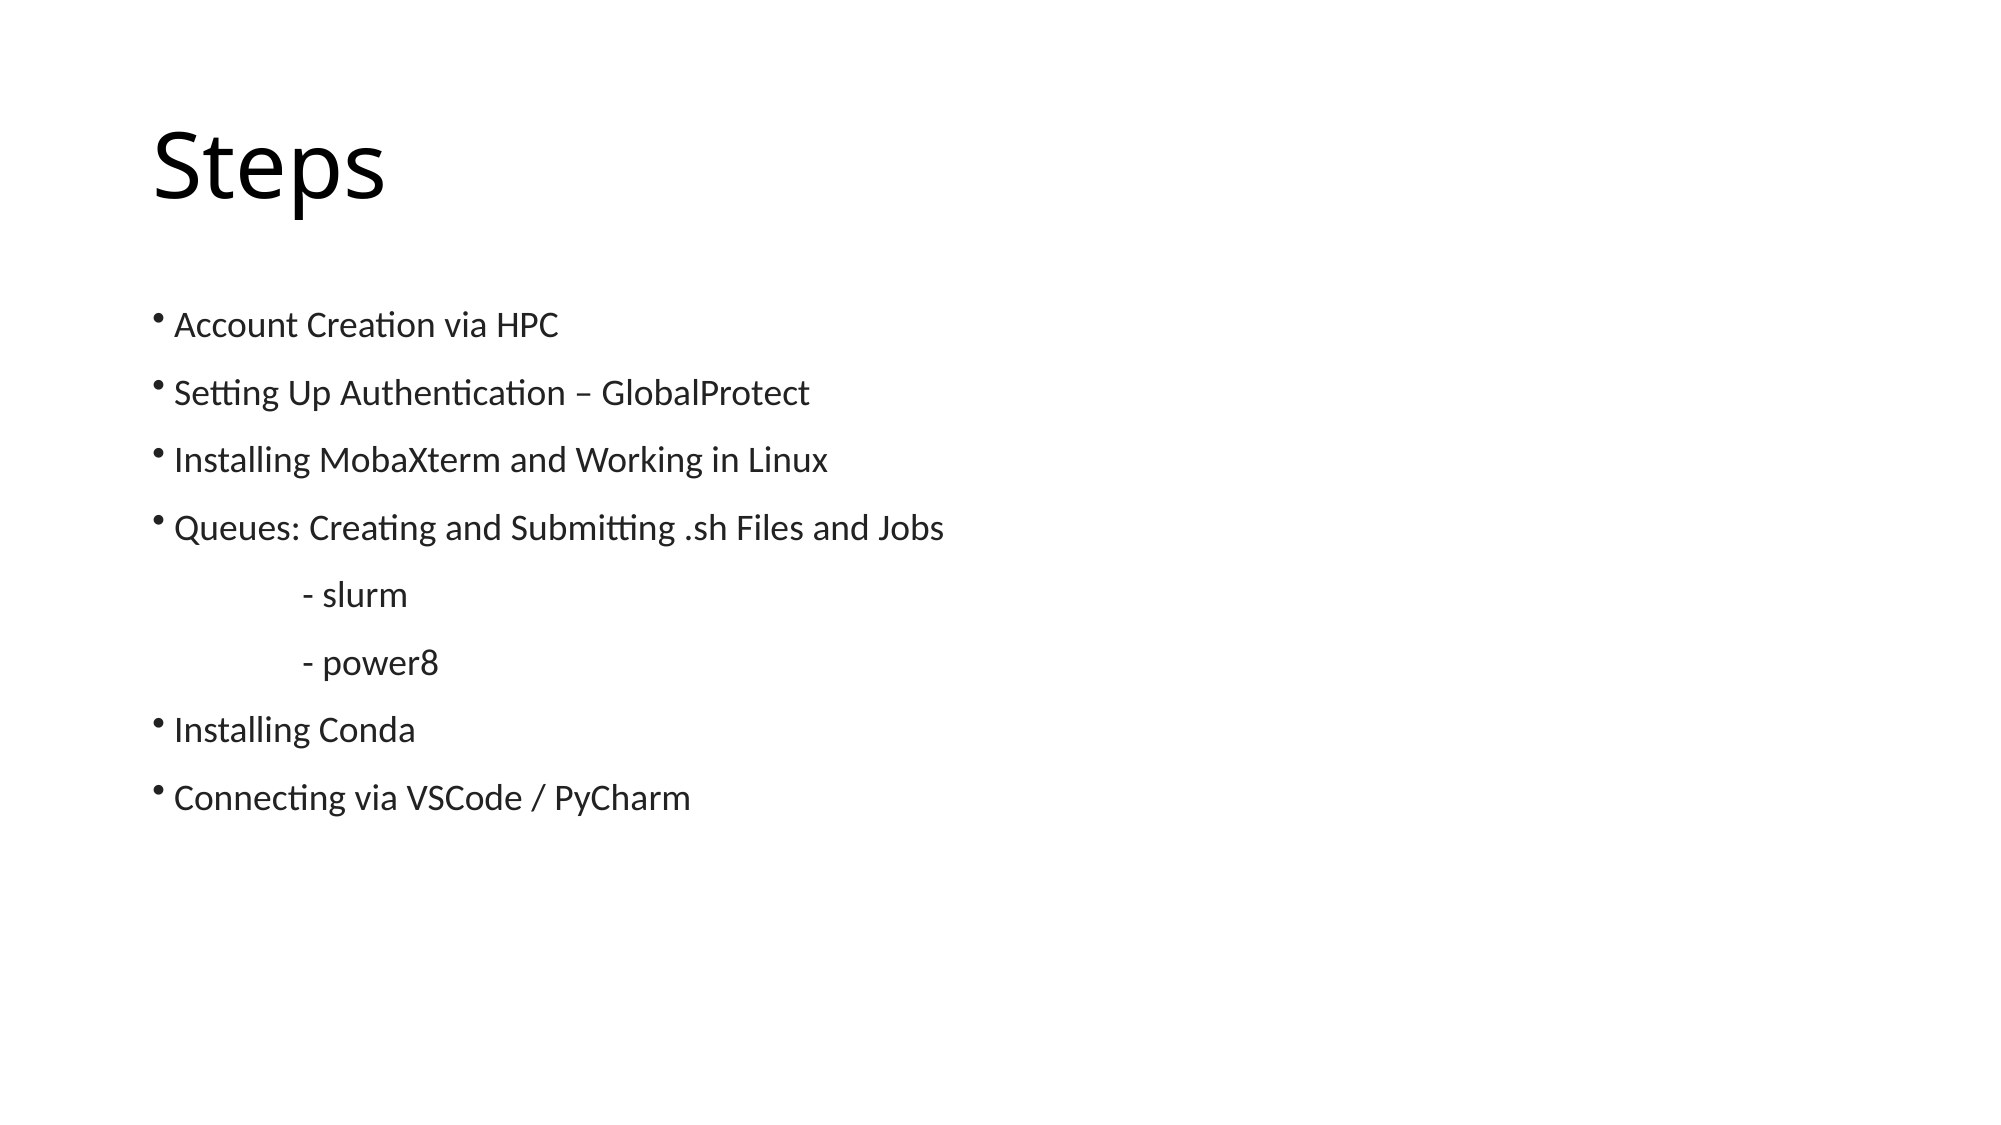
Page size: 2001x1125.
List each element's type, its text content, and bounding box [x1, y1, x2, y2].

list Account Creation via HPC Setting Up Authentication – GlobalProtect Installing MobaXterm and Working in Linux Queues: Creating and Submitting .sh Files and Jobs - slurm - power8 Installing Conda Connecting via VSCode / PyCharm [137, 221, 1102, 874]
title Steps [137, 59, 1863, 278]
